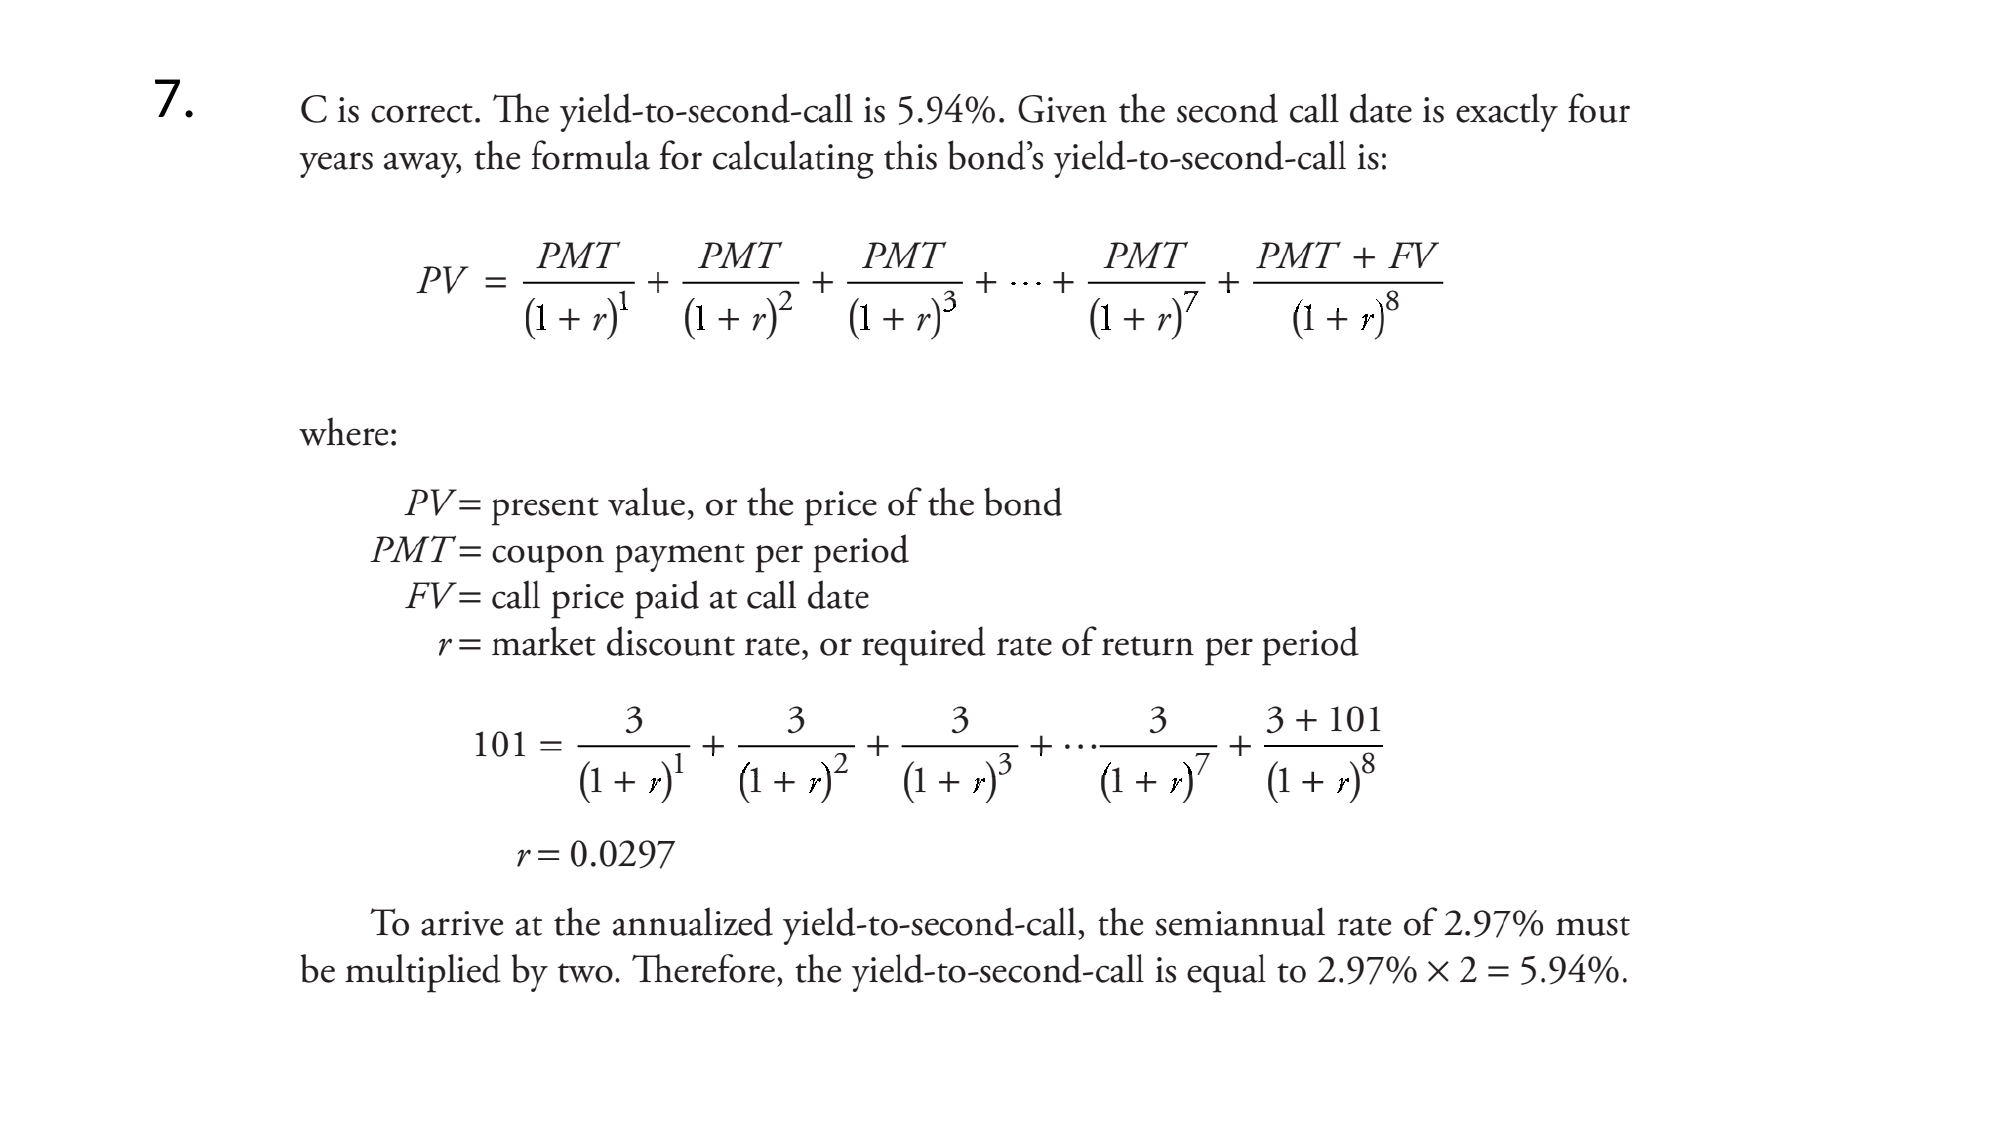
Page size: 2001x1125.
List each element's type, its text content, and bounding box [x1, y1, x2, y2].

picture [295, 91, 1705, 996]
list 7. [137, 60, 1863, 1014]
